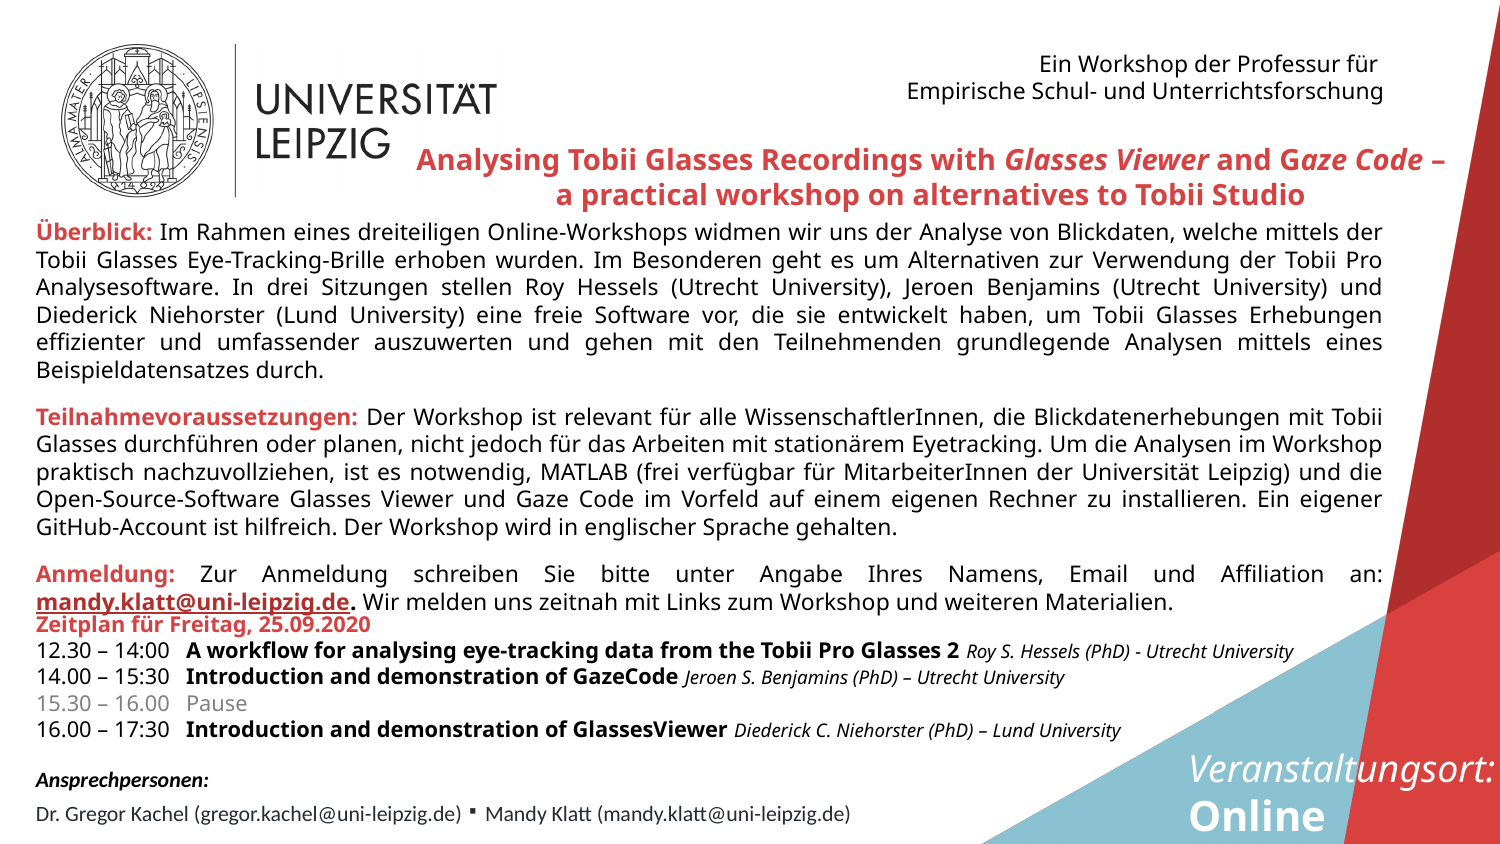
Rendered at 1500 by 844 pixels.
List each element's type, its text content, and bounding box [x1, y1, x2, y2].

text_box Veranstaltungsort: Online [1173, 737, 1500, 844]
text_box Ansprechpersonen: Dr. Gregor Kachel (gregor.kachel@uni-leipzig.de) ∙ Mandy Klatt (mandy.klatt@uni-leipzig.de) [21, 758, 934, 835]
text_box Zeitplan für Freitag, 25.09.2020 12.30 – 14:00 A workflow for analysing eye-tracking data from the Tobii Pro Glasses 2 Roy S. Hessels (PhD) - Utrecht University 14.00 – 15:30 Introduction and demonstration of GazeCode Jeroen S. Benjamins (PhD) – Utrecht University 15.30 – 16.00 Pause 16.00 – 17:30 Introduction and demonstration of GlassesViewer Diederick C. Niehorster (PhD) – Lund University [21, 603, 1327, 750]
title Analysing Tobii Glasses Recordings with Glasses Viewer and Gaze Code – a practical workshop on alternatives to Tobii Studio [391, 133, 1472, 234]
picture [925, 0, 1500, 737]
text_box Überblick: Im Rahmen eines dreiteiligen Online-Workshops widmen wir uns der Analyse von Blickdaten, welche mittels der Tobii Glasses Eye-Tracking-Brille erhoben wurden. Im Besonderen geht es um Alternativen zur Verwendung der Tobii Pro Analysesoftware. In drei Sitzungen stellen Roy Hessels (Utrecht University), Jeroen Benjamins (Utrecht University) und Diederick Niehorster (Lund University) eine freie Software vor, die sie entwickelt haben, um Tobii Glasses Erhebungen effizienter und umfassender auszuwerten und gehen mit den Teilnehmenden grundlegende Analysen mittels eines Beispieldatensatzes durch. Teilnahmevoraussetzungen: Der Workshop ist relevant für alle WissenschaftlerInnen, die Blickdatenerhebungen mit Tobii Glasses durchführen oder planen, nicht jedoch für das Arbeiten mit stationärem Eyetracking. Um die Analysen im Workshop praktisch nachzuvollziehen, ist es notwendig, MATLAB (frei verfügbar für MitarbeiterInnen der Universität Leipzig) und die Open-Source-Software Glasses Viewer und Gaze Code im Vorfeld auf einem eigenen Rechner zu installieren. Ein eigener GitHub-Account ist hilfreich. Der Workshop wird in englischer Sprache gehalten. Anmeldung: Zur Anmeldung schreiben Sie bitte unter Angabe Ihres Namens, Email und Affiliation an: mandy.klatt@uni-leipzig.de. Wir melden uns zeitnah mit Links zum Workshop und weiteren Materialien. [21, 210, 1400, 626]
picture [925, 750, 1173, 844]
picture [60, 42, 540, 198]
text_box Ein Workshop der Professur für Empirische Schul- und Unterrichtsforschung [855, 41, 1400, 139]
